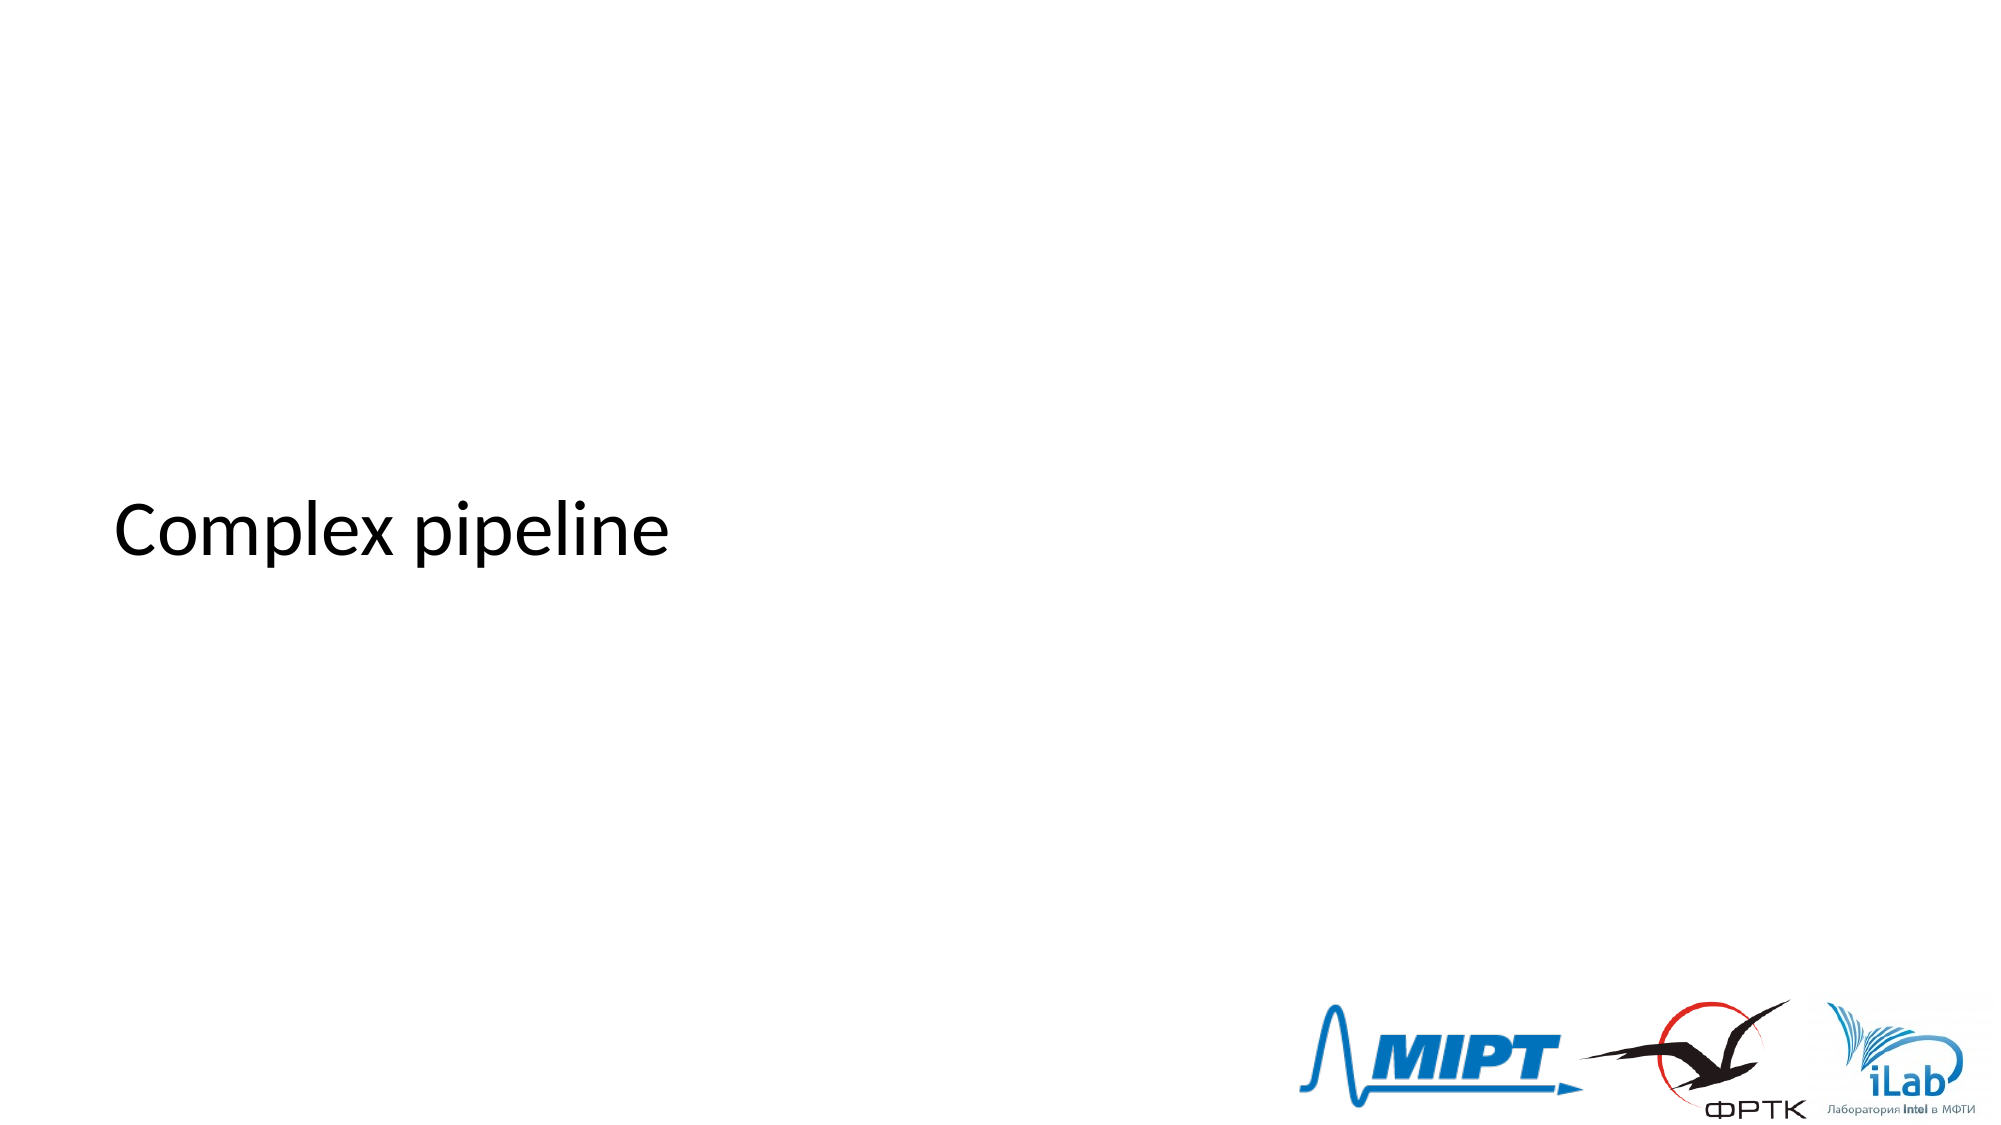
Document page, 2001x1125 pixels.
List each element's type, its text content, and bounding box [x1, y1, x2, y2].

picture [1219, 987, 1994, 1125]
title Complex pipeline [99, 412, 1517, 636]
